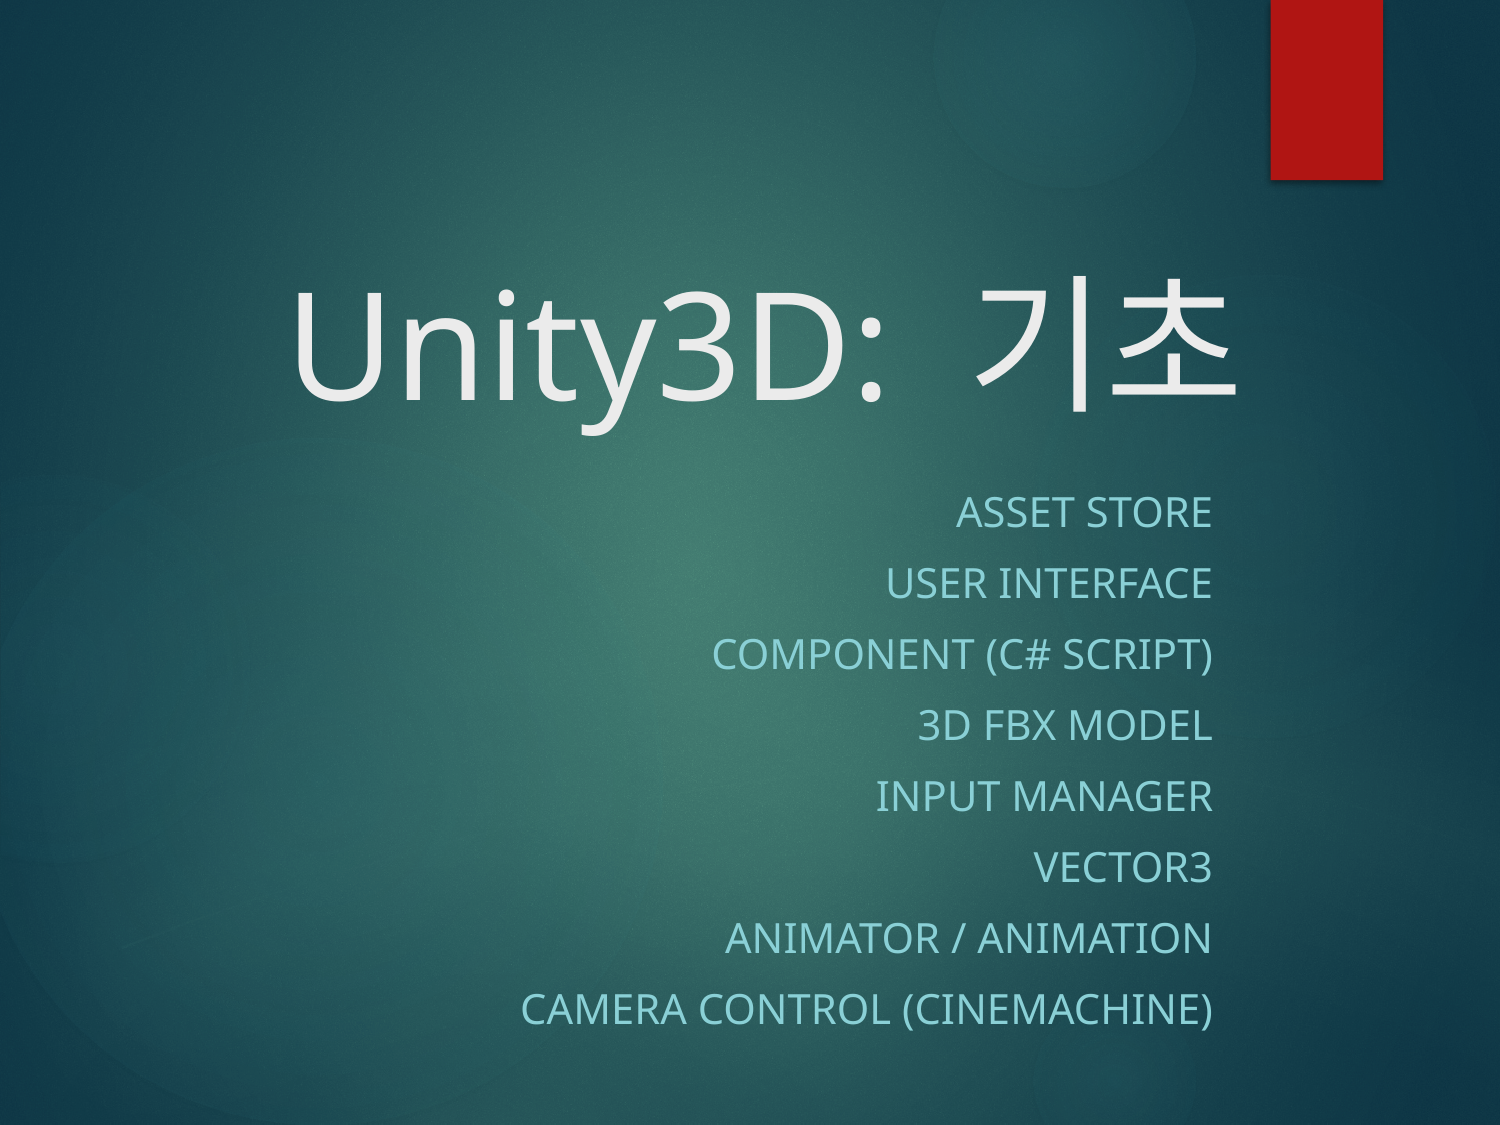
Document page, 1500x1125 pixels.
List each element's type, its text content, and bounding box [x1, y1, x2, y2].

title Unity3D: 기초 [142, 237, 1387, 438]
subtitle Asset Store User Interface Component (C# script) 3D FBX Model Input Manager Vector3 Animator / Animation Camera control (Cinemachine) [142, 478, 1229, 1082]
